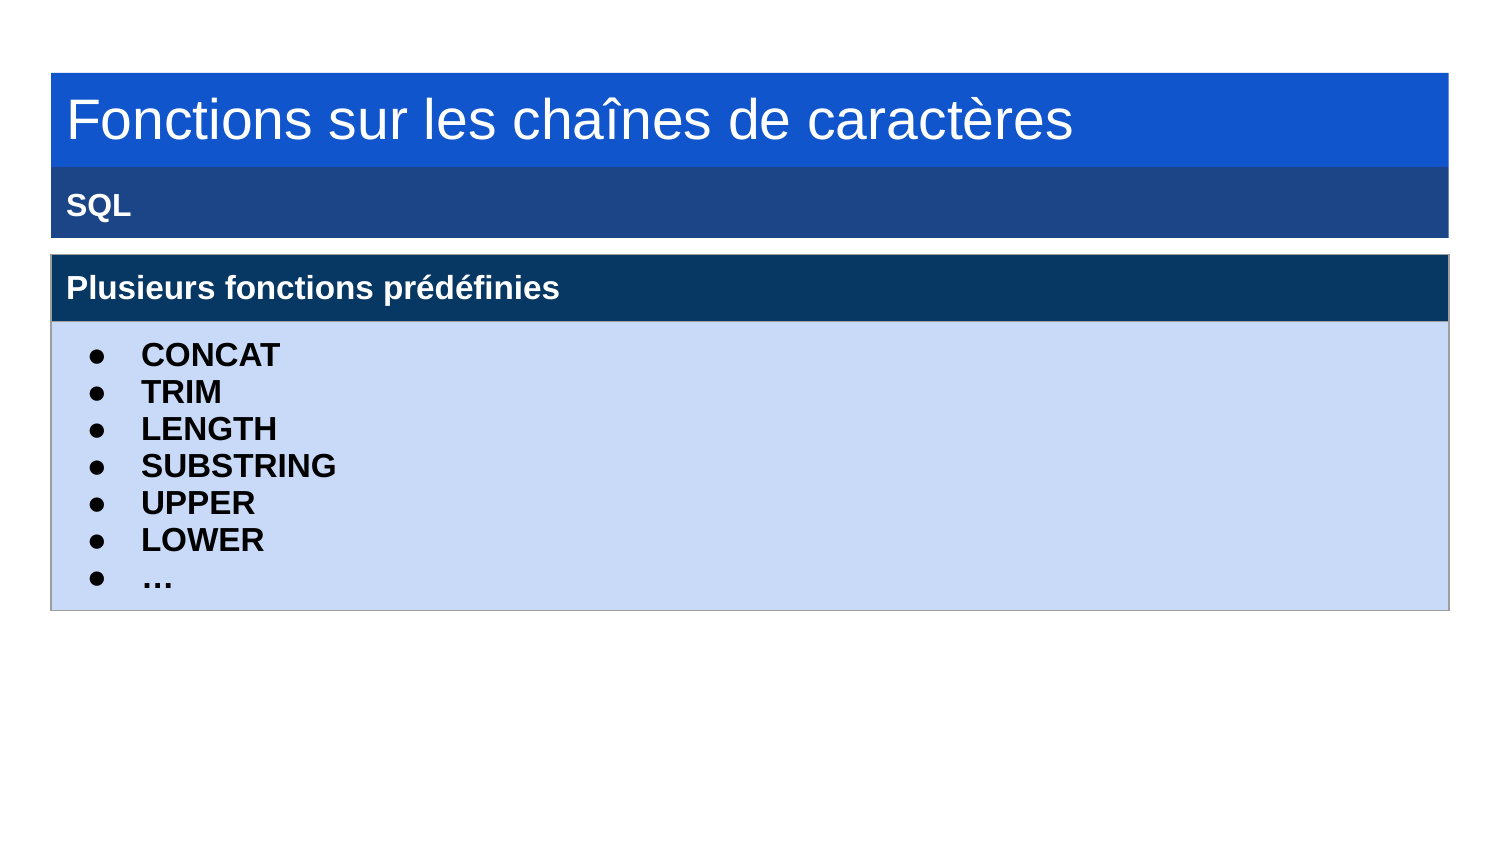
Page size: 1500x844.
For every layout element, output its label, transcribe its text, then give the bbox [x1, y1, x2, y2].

text_box Fonctions sur les chaînes de caractères [51, 72, 1449, 166]
table_cell CONCAT TRIM LENGTH SUBSTRING UPPER LOWER … [52, 322, 1448, 610]
table_header Plusieurs fonctions prédéfinies [52, 255, 1448, 321]
text_box SQL [51, 166, 1449, 238]
